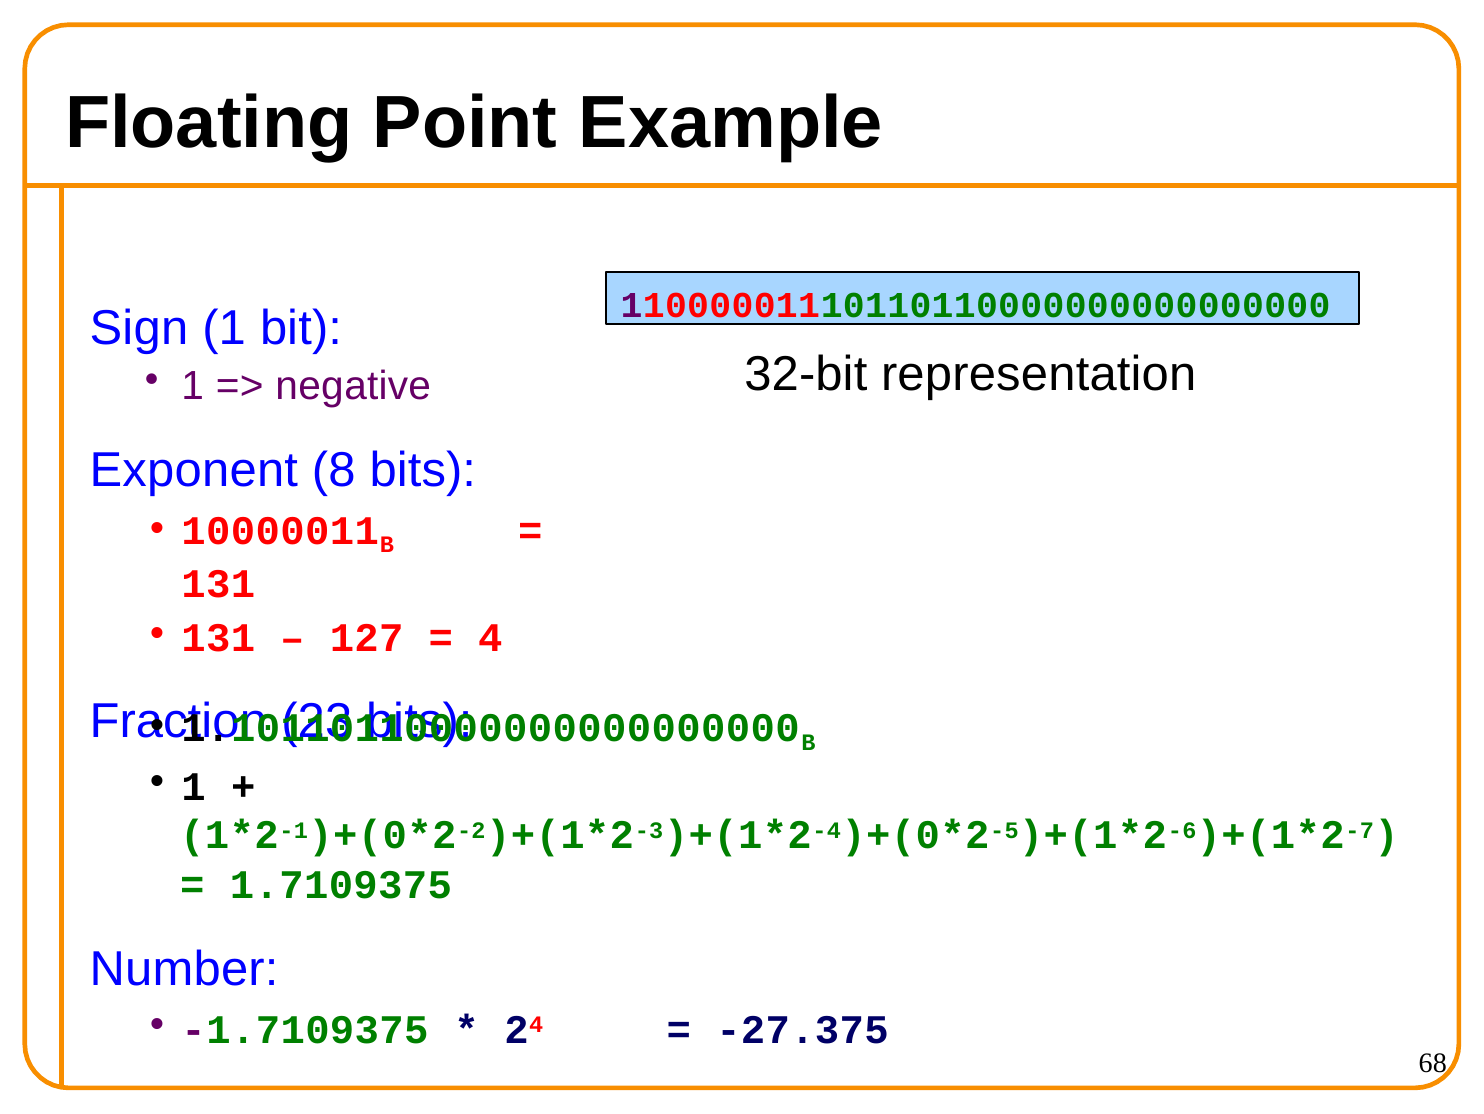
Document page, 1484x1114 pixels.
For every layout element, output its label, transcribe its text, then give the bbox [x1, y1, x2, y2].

text_box Sign (1 bit): 1 => negative Exponent (8 bits): 10000011B = 131 131 – 127 = 4 Fraction (23 bits): [83, 287, 551, 694]
slide_number 68 [1412, 1044, 1455, 1114]
title Floating Point Example [62, 71, 887, 260]
text_box 11000001110110110000000000000000 [605, 272, 1360, 325]
text_box 1.10110110000000000000000B 1 + (1*2-1)+(0*2-2)+(1*2-3)+(1*2-4)+(0*2-5)+(1*2-6)+(1*2-7) = 1.7109375 Number: -1.7109375 * 24 = -27.375 [83, 694, 1431, 1052]
text_box 32-bit representation [742, 339, 1200, 401]
